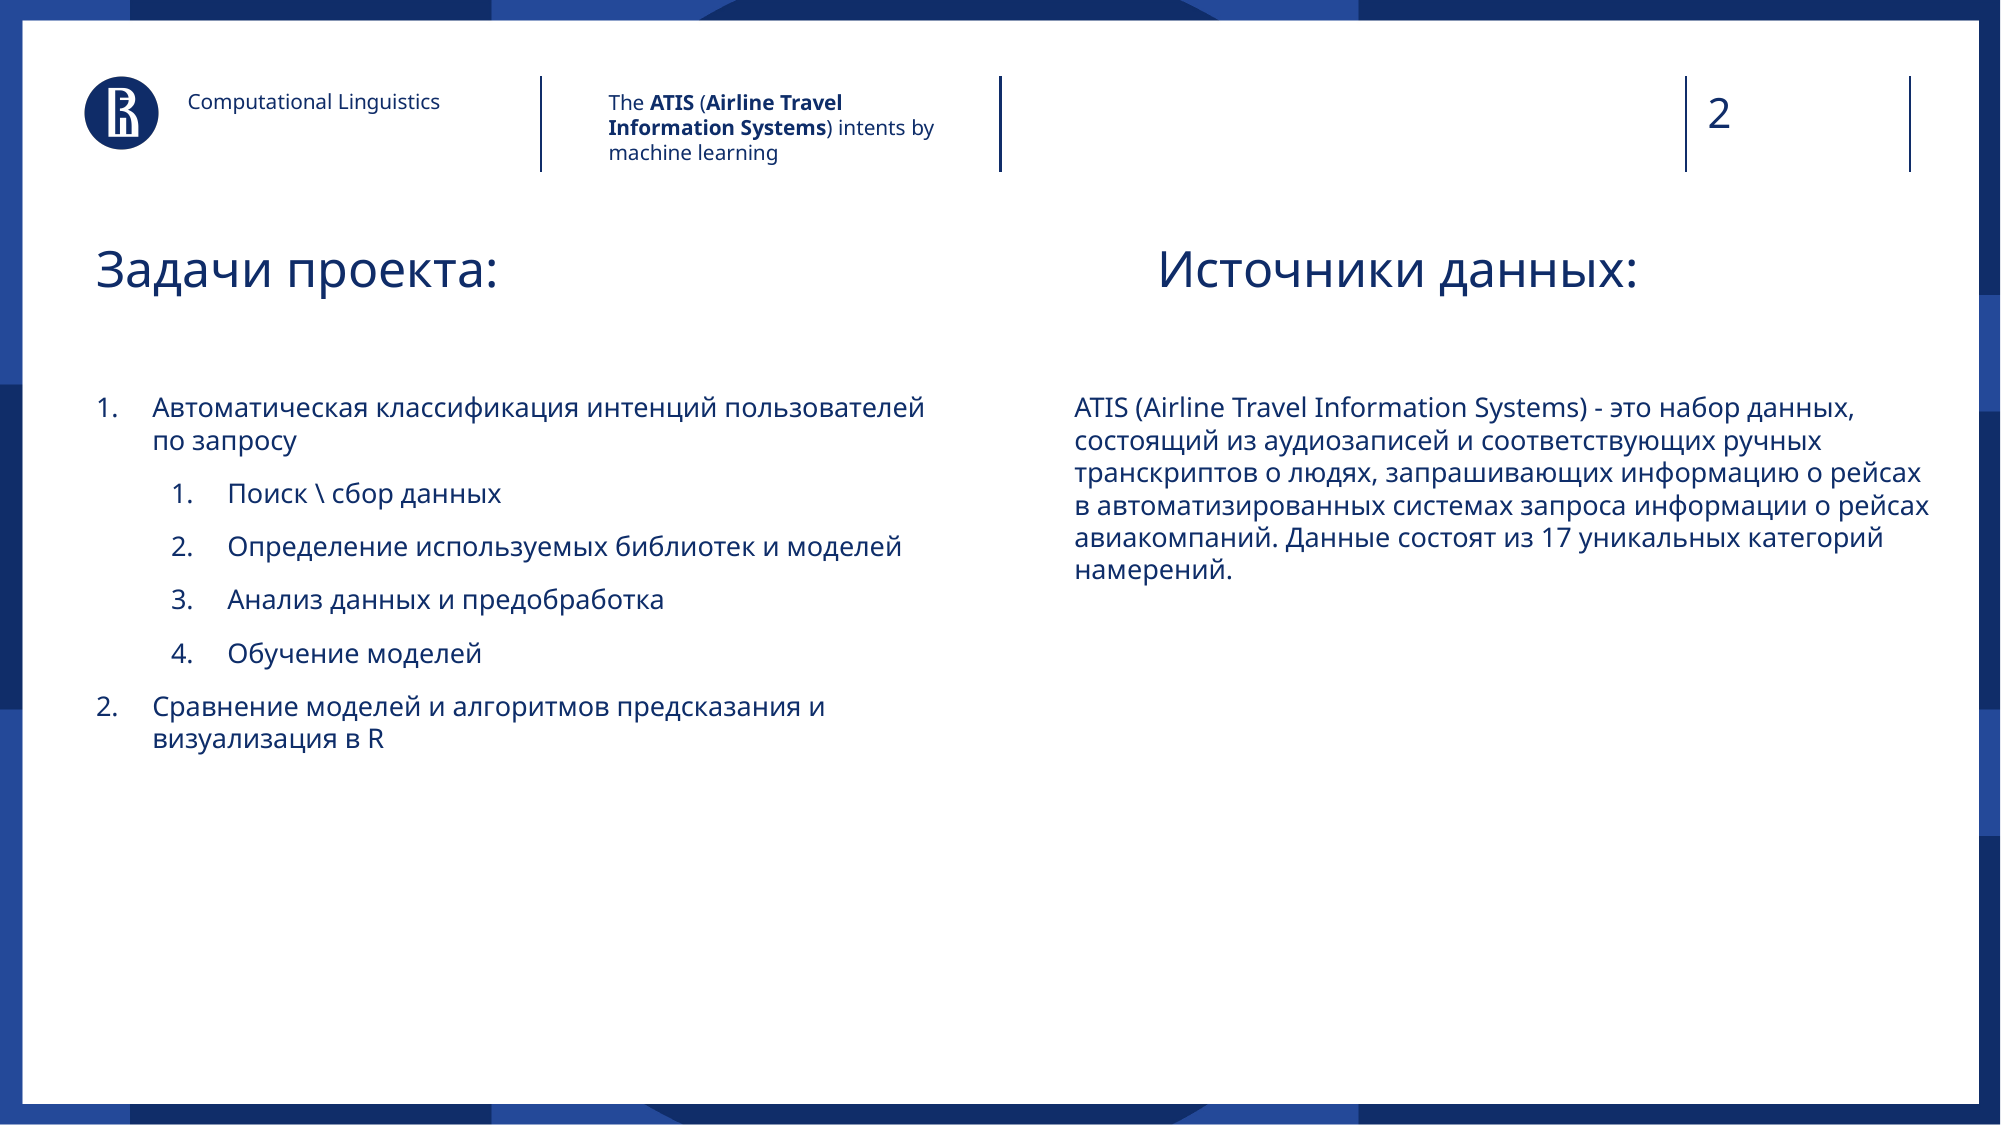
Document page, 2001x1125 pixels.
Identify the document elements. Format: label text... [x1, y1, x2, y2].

text_box Источники данных: [1157, 237, 1935, 365]
list The ATIS (Airline Travel Information Systems) intents by machine learning [608, 90, 949, 157]
list ATIS (Airline Travel Information Systems) - это набор данных, состоящий из аудиозаписей и соответствующих ручных транскриптов о людях, запрашивающих информацию о рейсах в автоматизированных системах запроса информации о рейсах авиакомпаний. Данные состоят из 17 уникальных категорий намерений. [1074, 390, 1935, 947]
picture [0, 0, 2001, 1125]
list Автоматическая классификация интенций пользователей по запросу Поиск \ сбор данных Определение используемых библиотек и моделей Анализ данных и предобработка Обучение моделей Сравнение моделей и алгоритмов предсказания и визуализация в R [96, 390, 957, 755]
list Computational Linguistics [187, 88, 500, 157]
title Задачи проекта: [96, 237, 957, 360]
